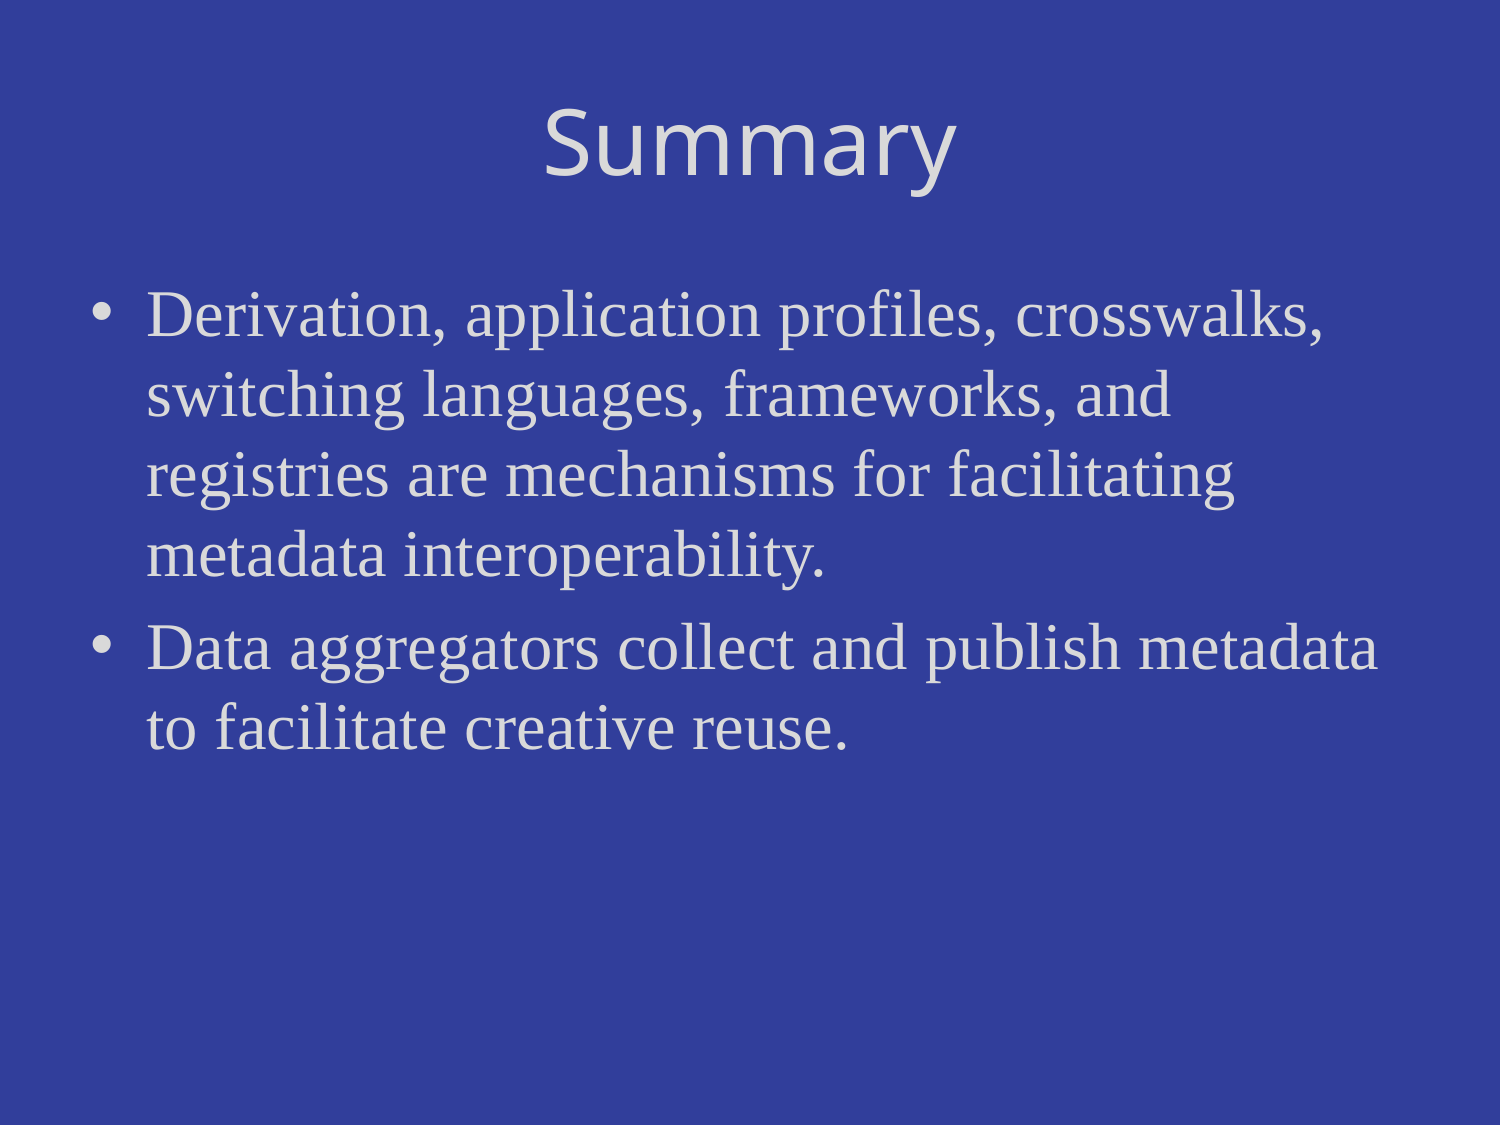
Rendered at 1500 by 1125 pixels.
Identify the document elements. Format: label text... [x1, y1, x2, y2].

list Derivation, application profiles, crosswalks, switching languages, frameworks, and registries are mechanisms for facilitating metadata interoperability. Data aggregators collect and publish metadata to facilitate creative reuse. [75, 262, 1425, 1073]
title Summary [75, 45, 1425, 233]
